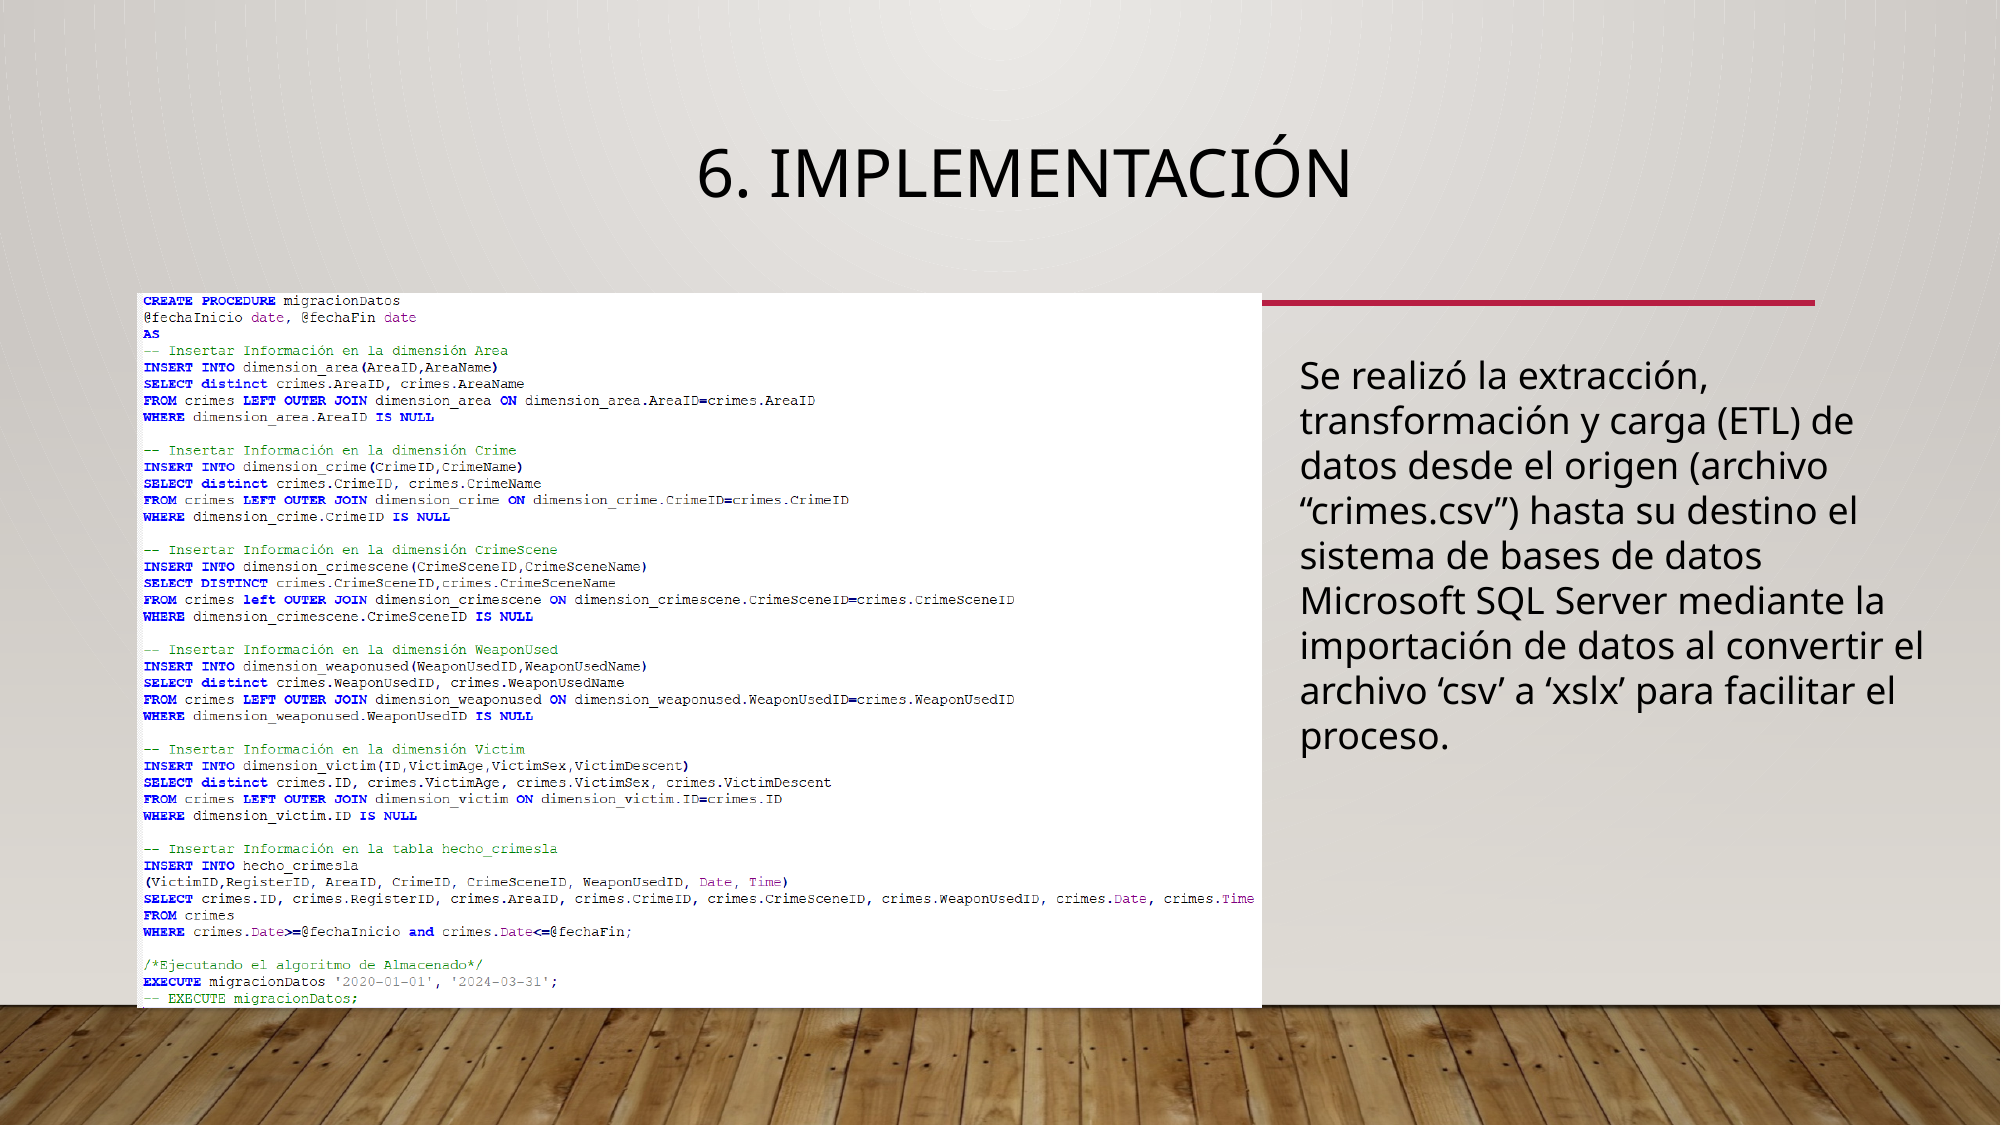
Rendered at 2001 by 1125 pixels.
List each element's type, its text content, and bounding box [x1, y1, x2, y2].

title 6. Implementación [238, 131, 1814, 305]
picture [0, 1005, 2000, 1125]
text_box Se realizó la extracción, transformación y carga (ETL) de datos desde el origen (archivo “crimes.csv”) hasta su destino el sistema de bases de datos Microsoft SQL Server mediante la importación de datos al convertir el archivo ‘csv’ a ‘xslx’ para facilitar el proceso. [1284, 344, 1946, 765]
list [137, 293, 1262, 1008]
